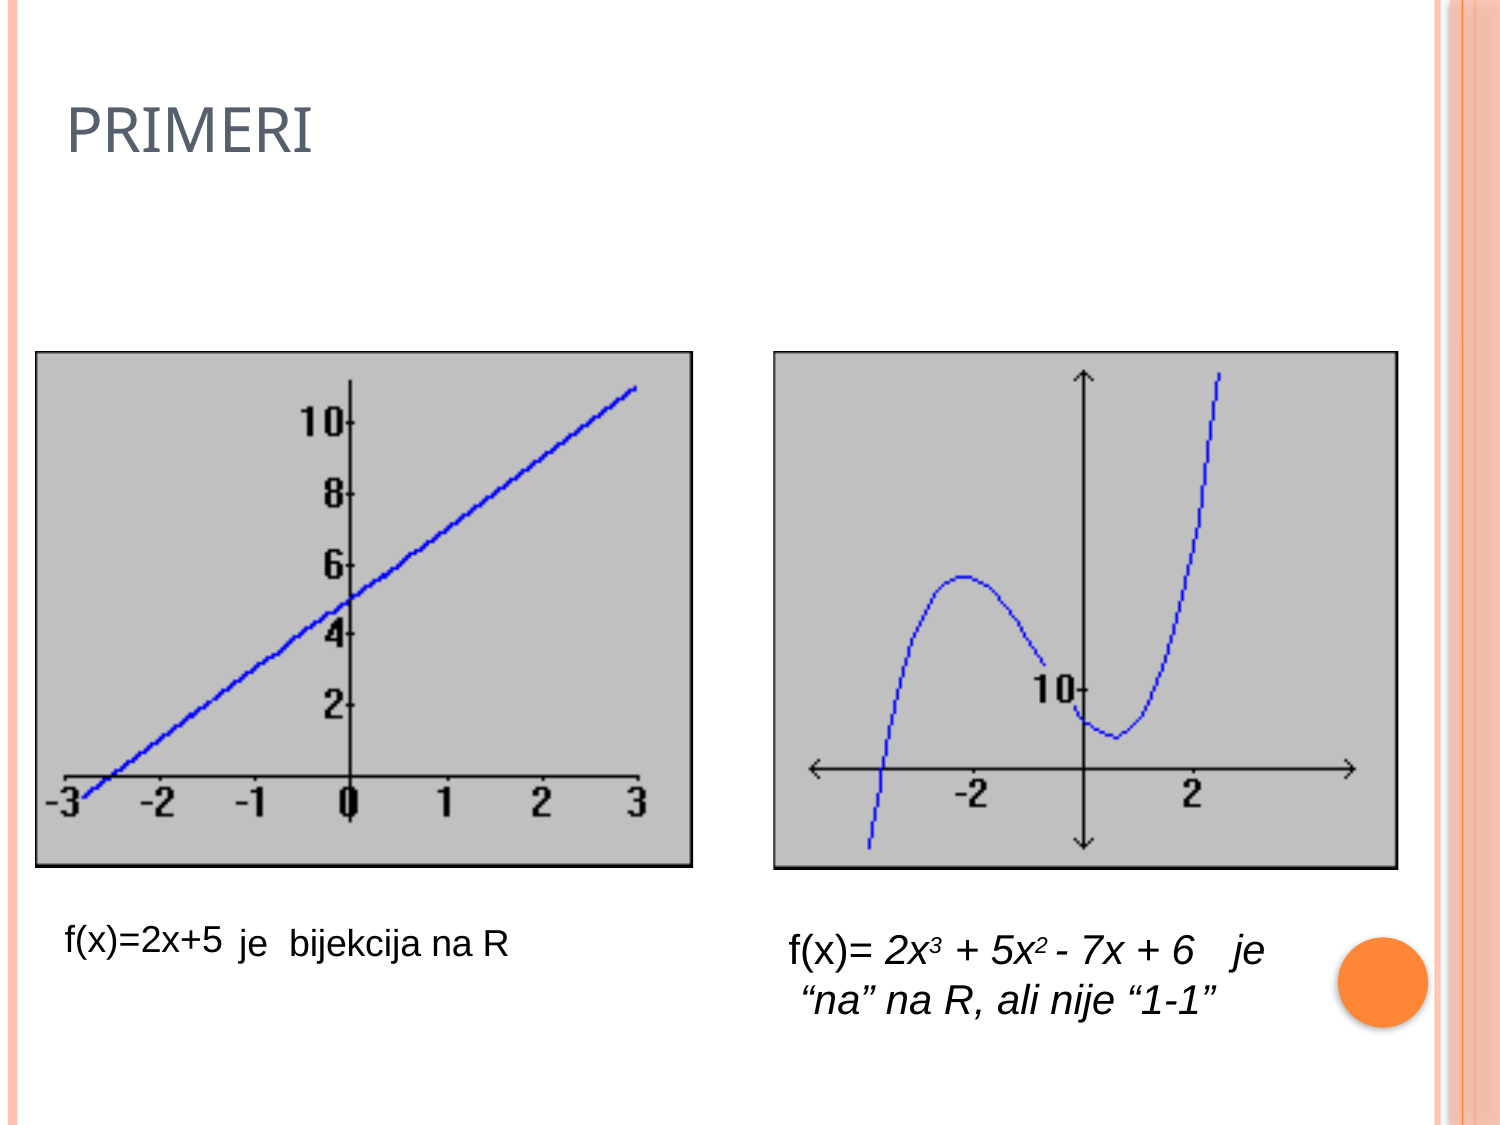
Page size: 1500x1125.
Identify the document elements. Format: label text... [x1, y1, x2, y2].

text_box f(x)=2x+5 [62, 912, 225, 960]
text_box f(x)= 2x3 + 5x2 - 7x + 6 je “na” na R, ali nije “1-1” [786, 920, 1267, 1023]
text_box [773, 351, 1399, 870]
title Primeri [63, 0, 322, 166]
text_box [35, 351, 694, 868]
text_box je bijekcija na R [237, 916, 563, 964]
